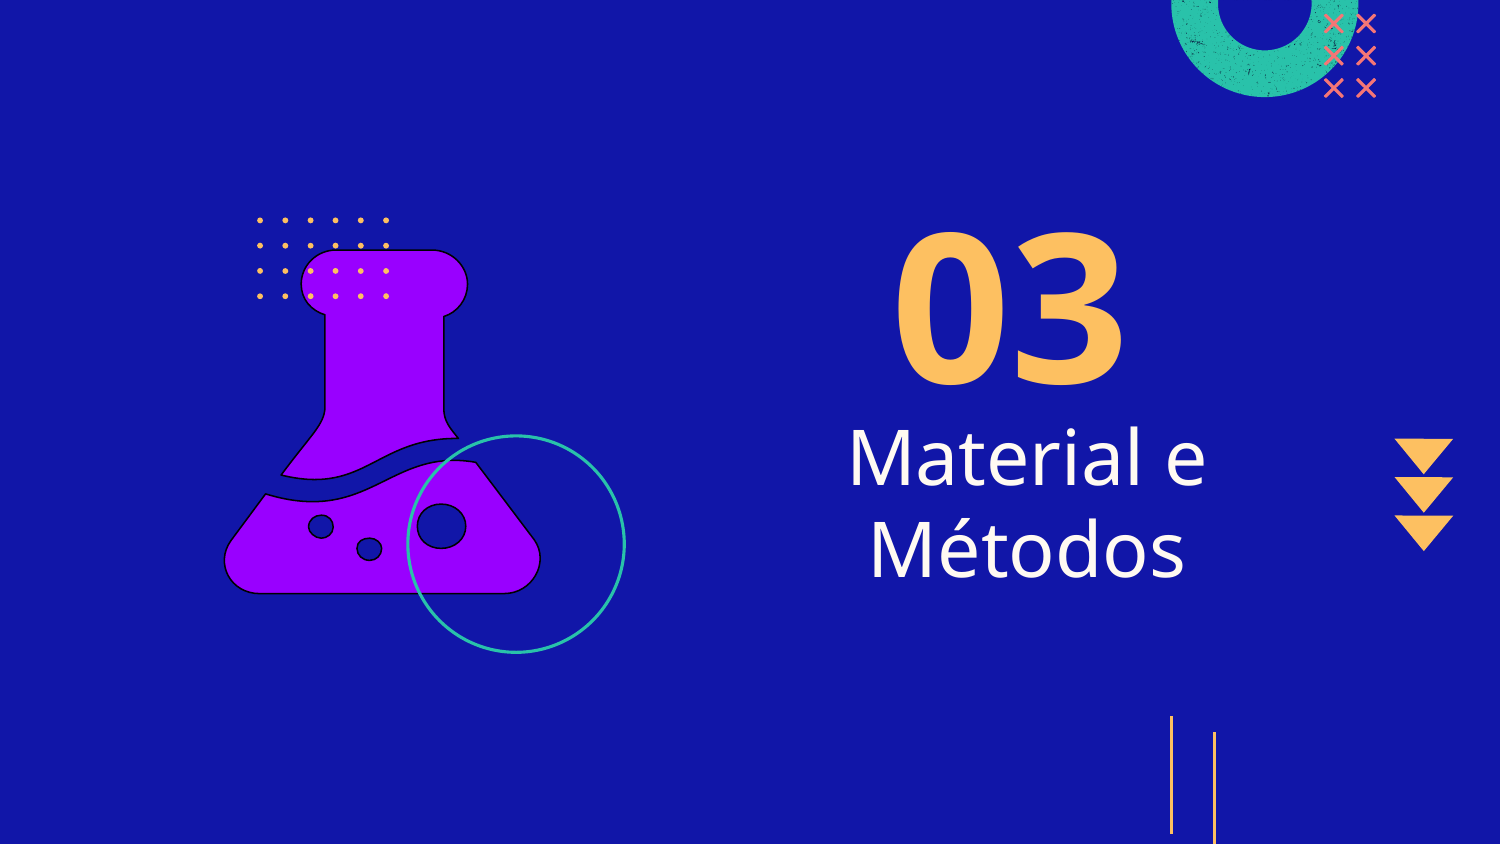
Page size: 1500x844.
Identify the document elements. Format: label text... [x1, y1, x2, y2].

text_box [255, 215, 391, 301]
picture [1171, 0, 1359, 98]
text_box [424, 443, 625, 653]
title Material e Métodos [763, 455, 1291, 546]
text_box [214, 249, 551, 594]
title 03 [876, 201, 1351, 399]
